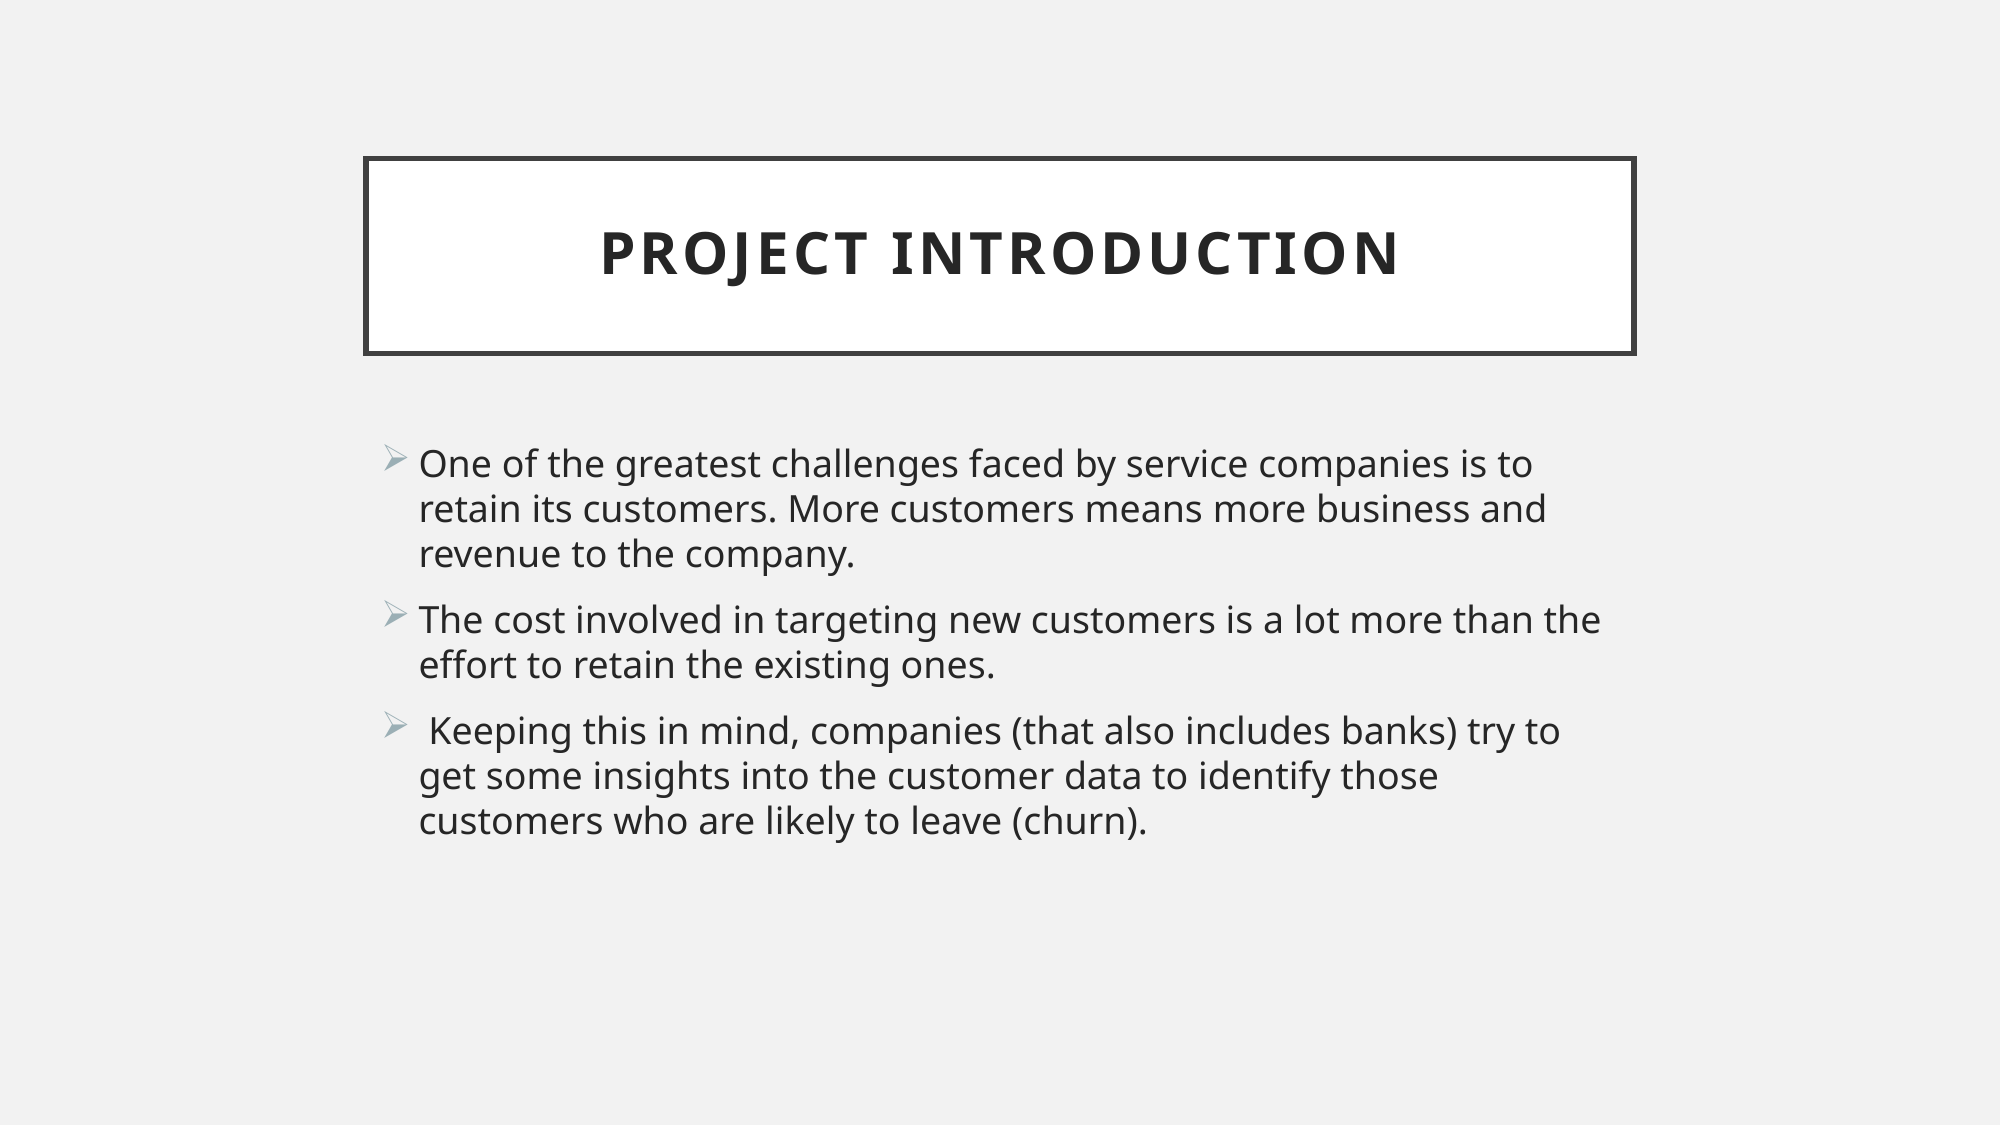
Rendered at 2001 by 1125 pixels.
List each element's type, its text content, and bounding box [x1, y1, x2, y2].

list One of the greatest challenges faced by service companies is to retain its customers. More customers means more business and revenue to the company. The cost involved in targeting new customers is a lot more than the effort to retain the existing ones. Keeping this in mind, companies (that also includes banks) try to get some insights into the customer data to identify those customers who are likely to leave (churn). [366, 432, 1634, 942]
title PROJECT INTRODUCTION [363, 156, 1637, 356]
